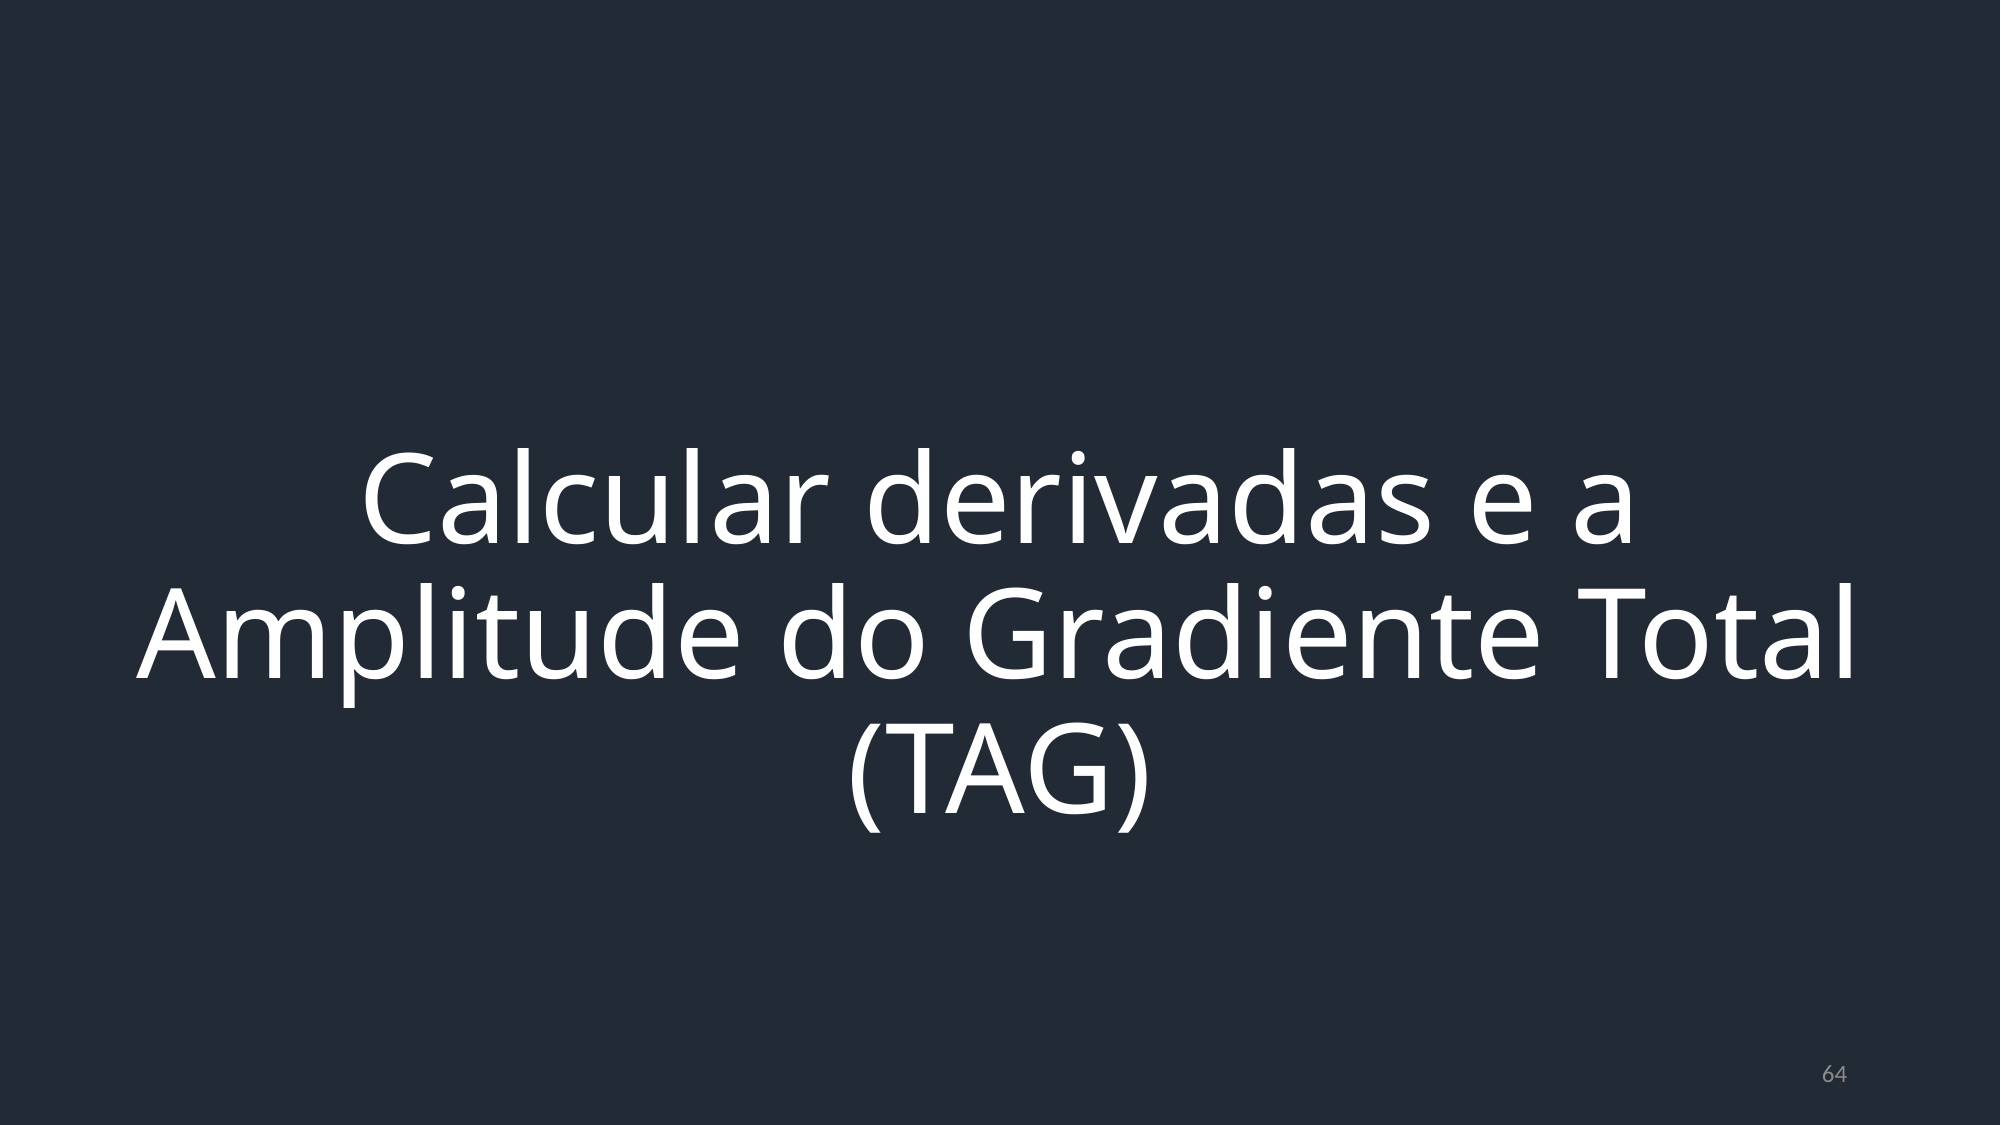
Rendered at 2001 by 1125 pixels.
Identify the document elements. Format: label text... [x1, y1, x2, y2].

text_box Calcular derivadas e a Amplitude do Gradiente Total (TAG) [31, 427, 1969, 698]
slide_number 64 [1412, 1042, 1863, 1103]
